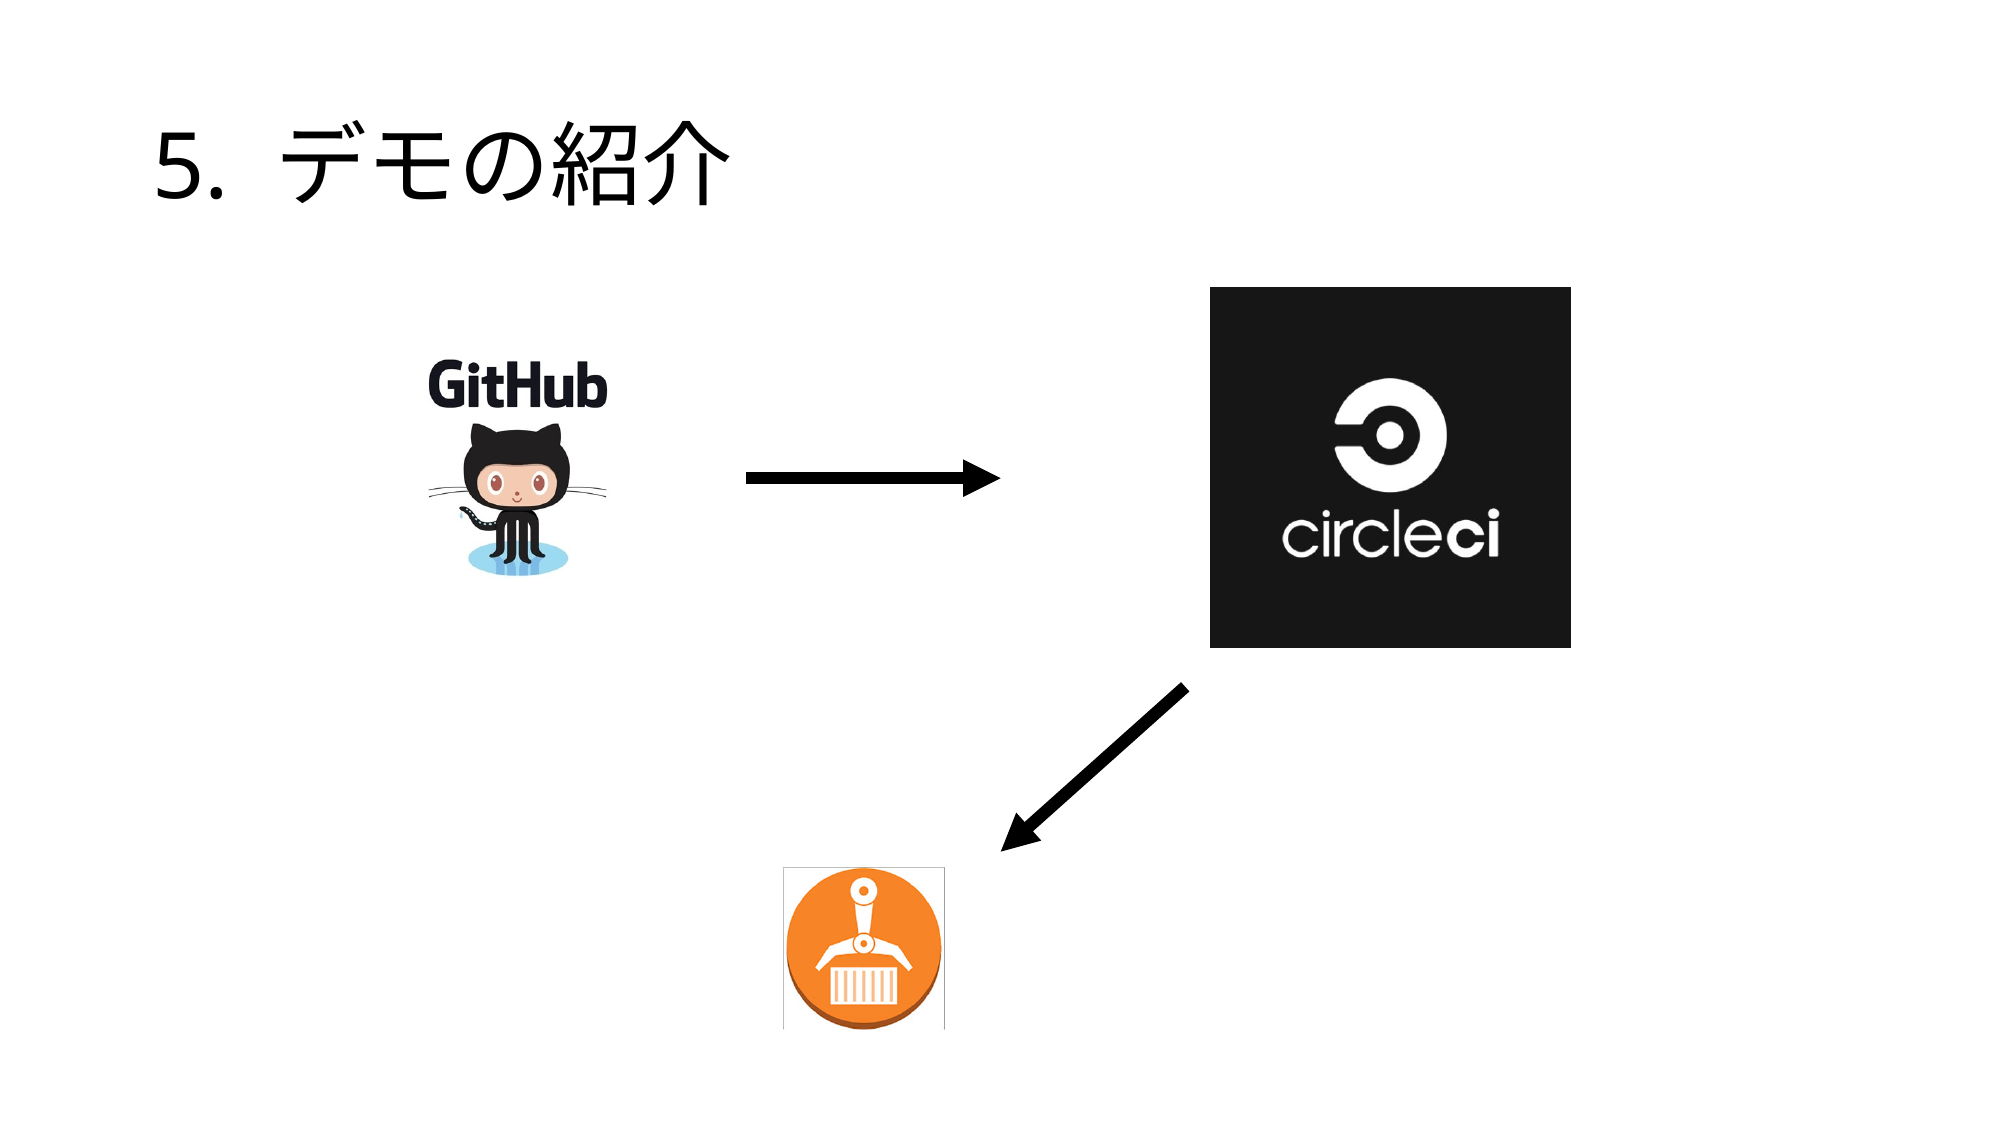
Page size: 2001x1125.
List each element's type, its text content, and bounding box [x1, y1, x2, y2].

title 5. デモの紹介 [137, 59, 1863, 278]
picture [727, 812, 1000, 1085]
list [304, 345, 731, 591]
picture [1210, 287, 1571, 648]
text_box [1000, 686, 1186, 852]
